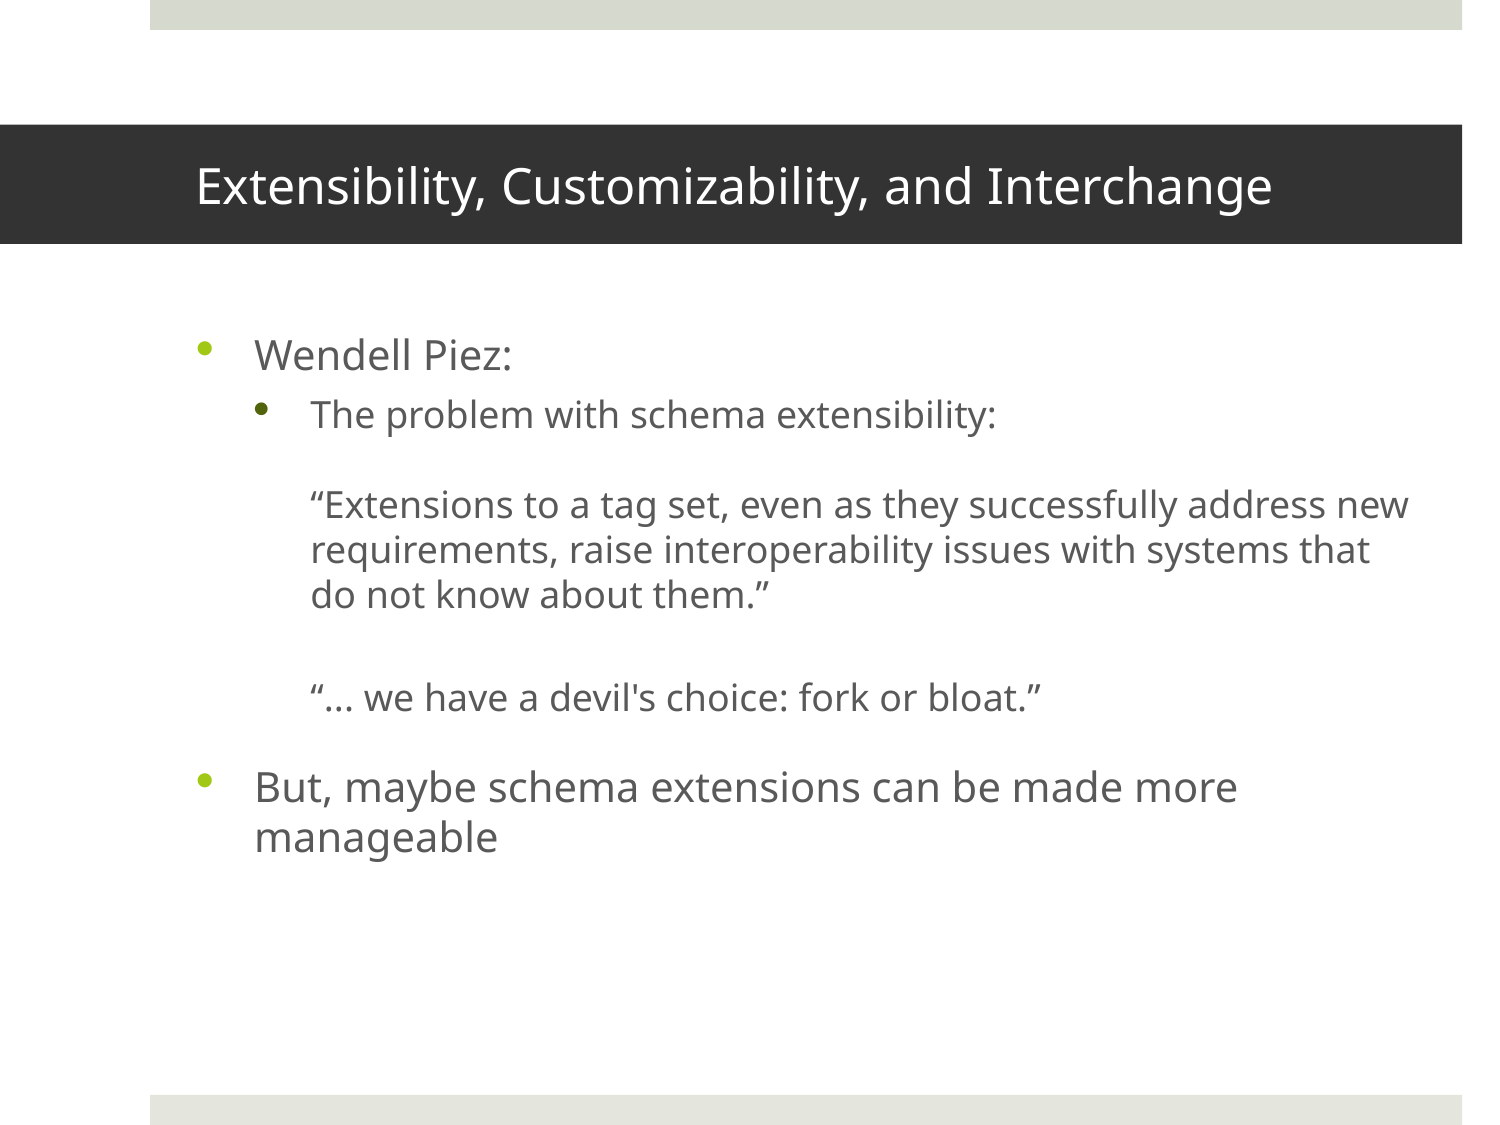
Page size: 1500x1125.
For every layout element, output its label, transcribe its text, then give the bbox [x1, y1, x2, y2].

title Extensibility, Customizability, and Interchange [0, 124, 1463, 244]
list Wendell Piez: The problem with schema extensibility: “Extensions to a tag set, even as they successfully address new requirements, raise interoperability issues with systems that do not know about them.” “... we have a devil's choice: fork or bloat.” But, maybe schema extensions can be made more manageable [182, 321, 1432, 1028]
